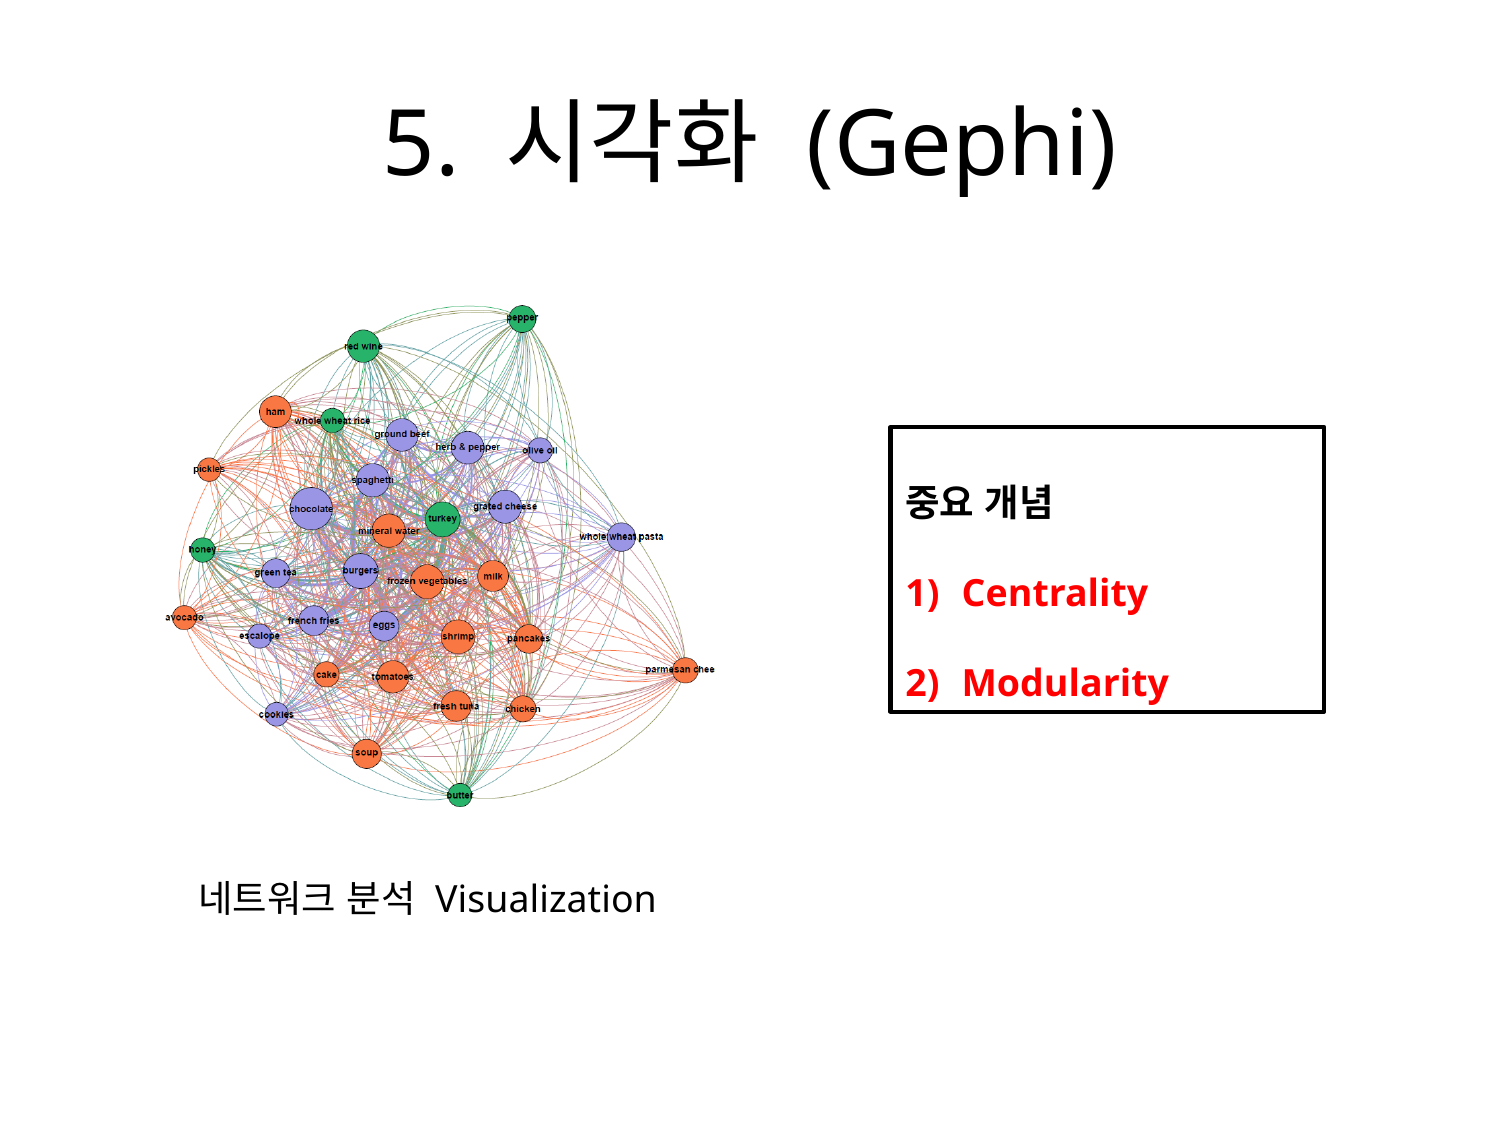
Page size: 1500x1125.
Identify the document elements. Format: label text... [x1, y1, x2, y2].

picture [152, 292, 716, 809]
text_box 네트워크 분석 Visualization [11, 867, 844, 927]
title 5. 시각화 (Gephi) [75, 45, 1425, 233]
text_box 중요 개념 Centrality Modularity [888, 425, 1326, 714]
